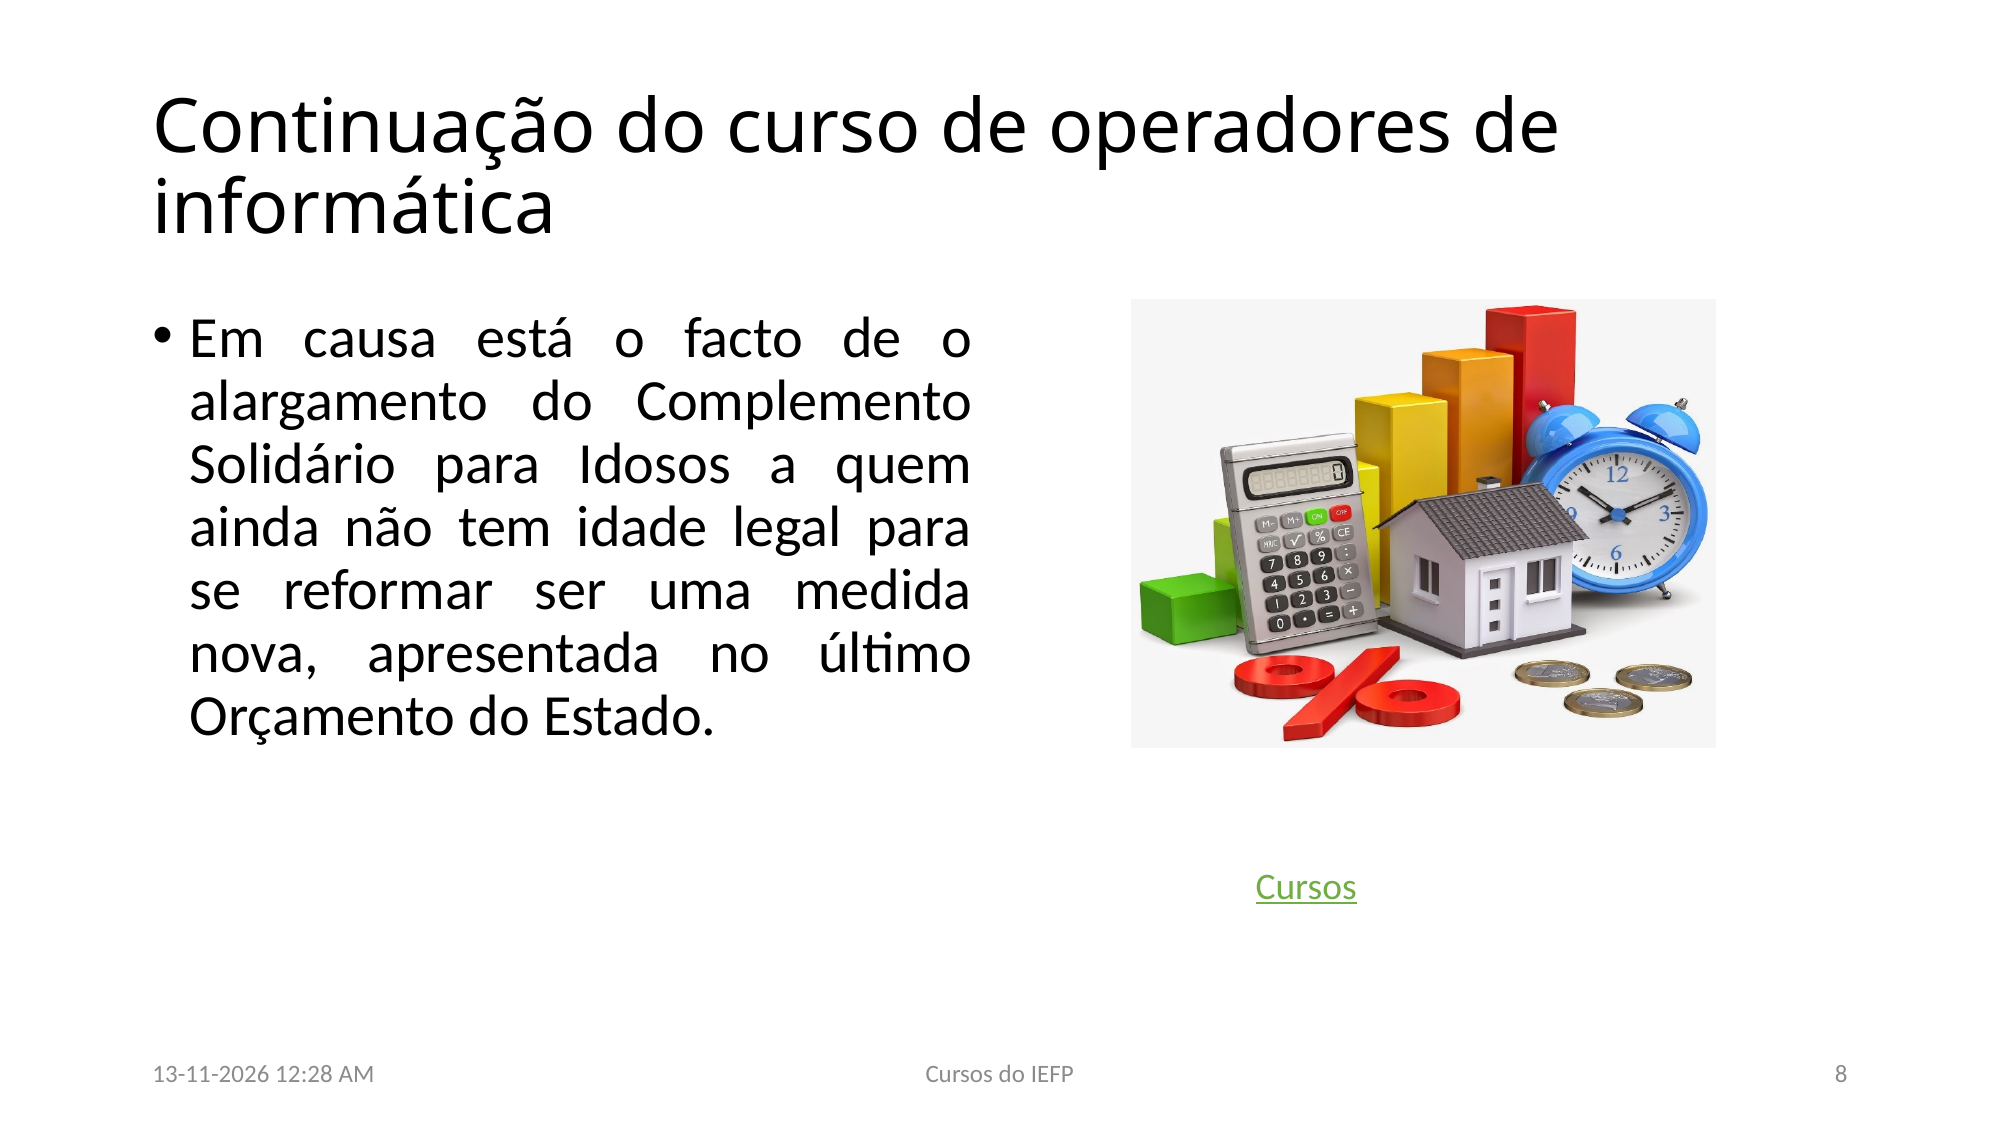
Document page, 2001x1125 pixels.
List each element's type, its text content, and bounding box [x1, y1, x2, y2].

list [1131, 299, 1716, 748]
list Em causa está o facto de o alargamento do Complemento Solidário para Idosos a quem ainda não tem idade legal para se reformar ser uma medida nova, apresentada no último Orçamento do Estado. [137, 299, 988, 1014]
slide_number 8 [1412, 1042, 1863, 1103]
text_box Cursos [1240, 854, 1732, 915]
title Continuação do curso de operadores de informática [137, 59, 1863, 278]
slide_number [137, 1042, 588, 1103]
footer Cursos do IEFP [662, 1042, 1338, 1103]
